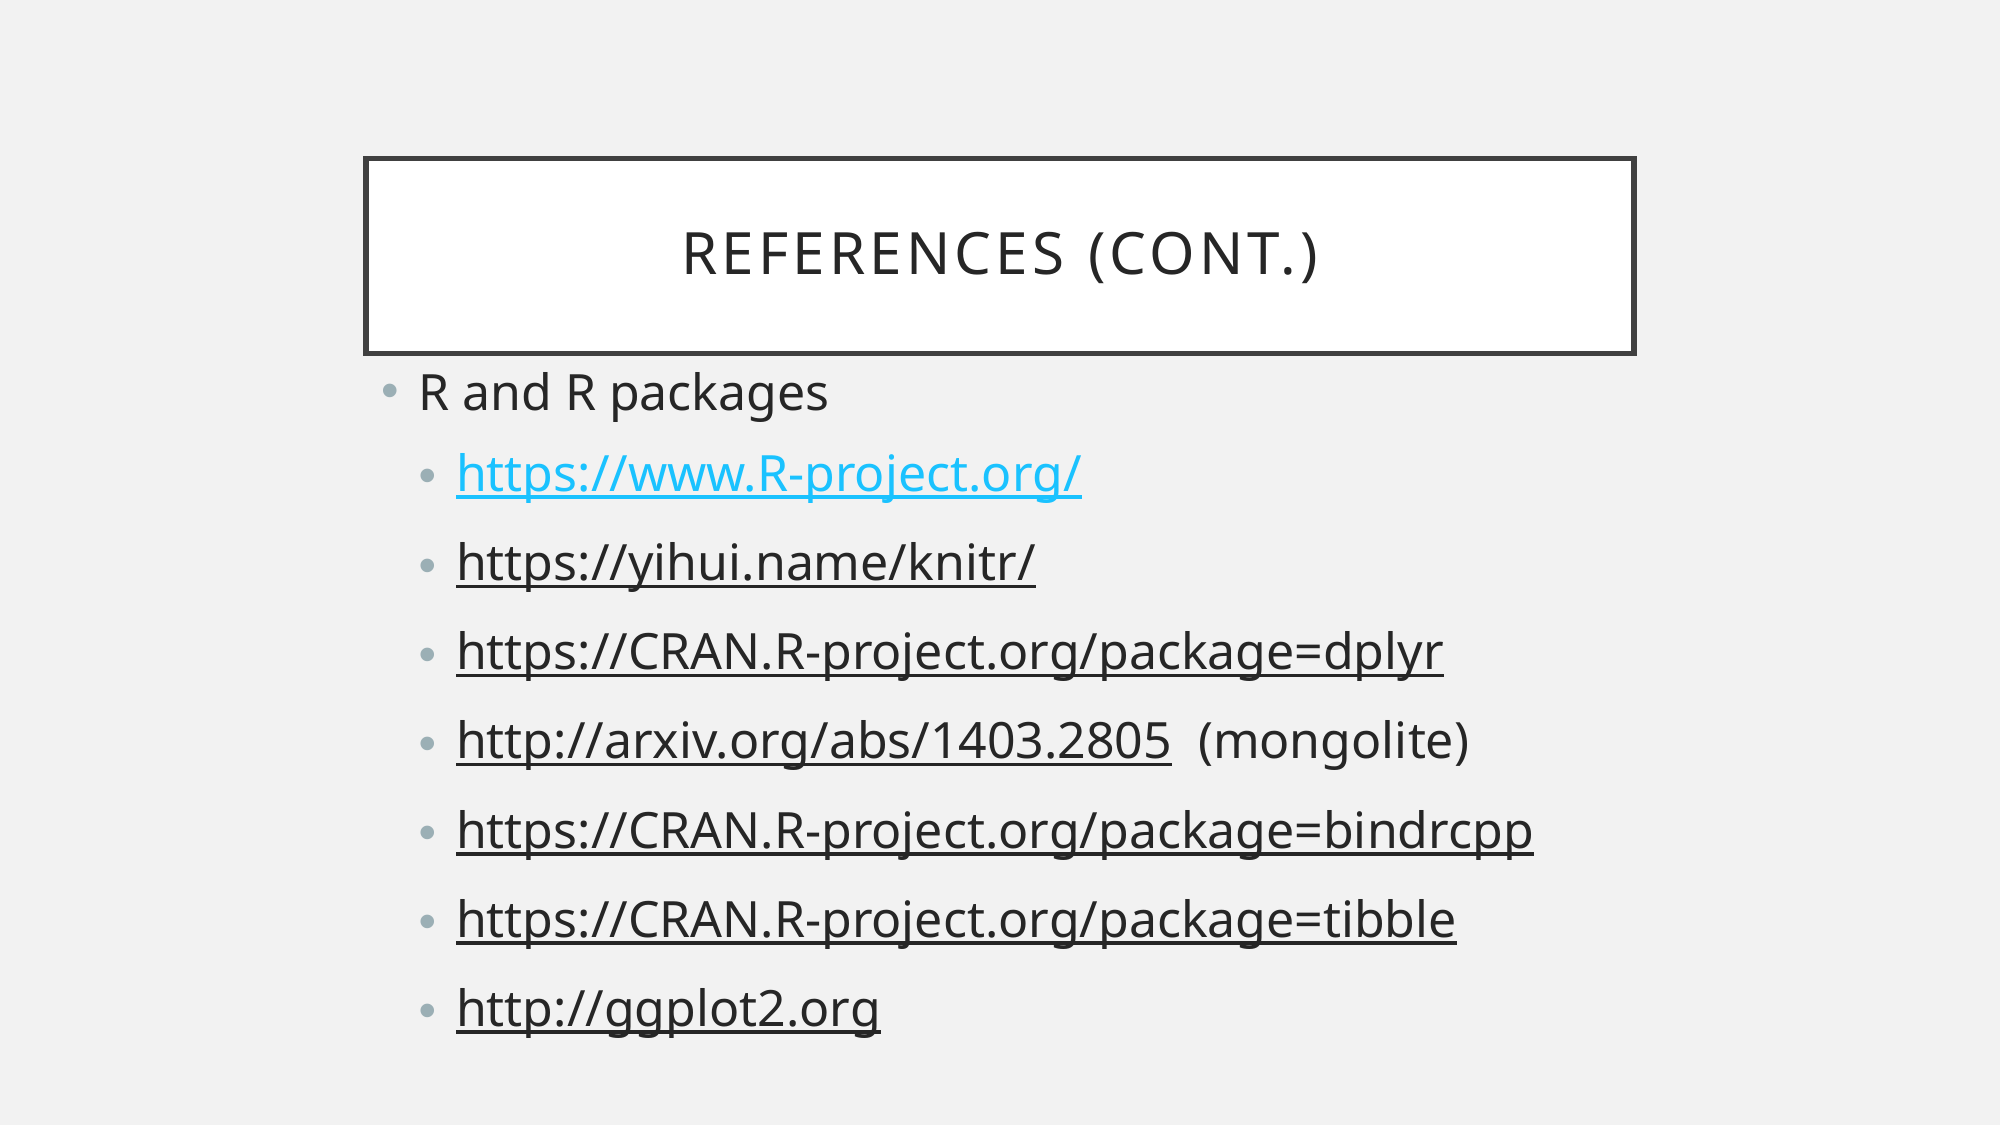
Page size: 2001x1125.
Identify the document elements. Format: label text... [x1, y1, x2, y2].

list R and R packages https://www.R-project.org/ https://yihui.name/knitr/ https://CRAN.R-project.org/package=dplyr http://arxiv.org/abs/1403.2805 (mongolite) https://CRAN.R-project.org/package=bindrcpp https://CRAN.R-project.org/package=tibble http://ggplot2.org [366, 353, 1634, 863]
title References (Cont.) [363, 156, 1637, 356]
